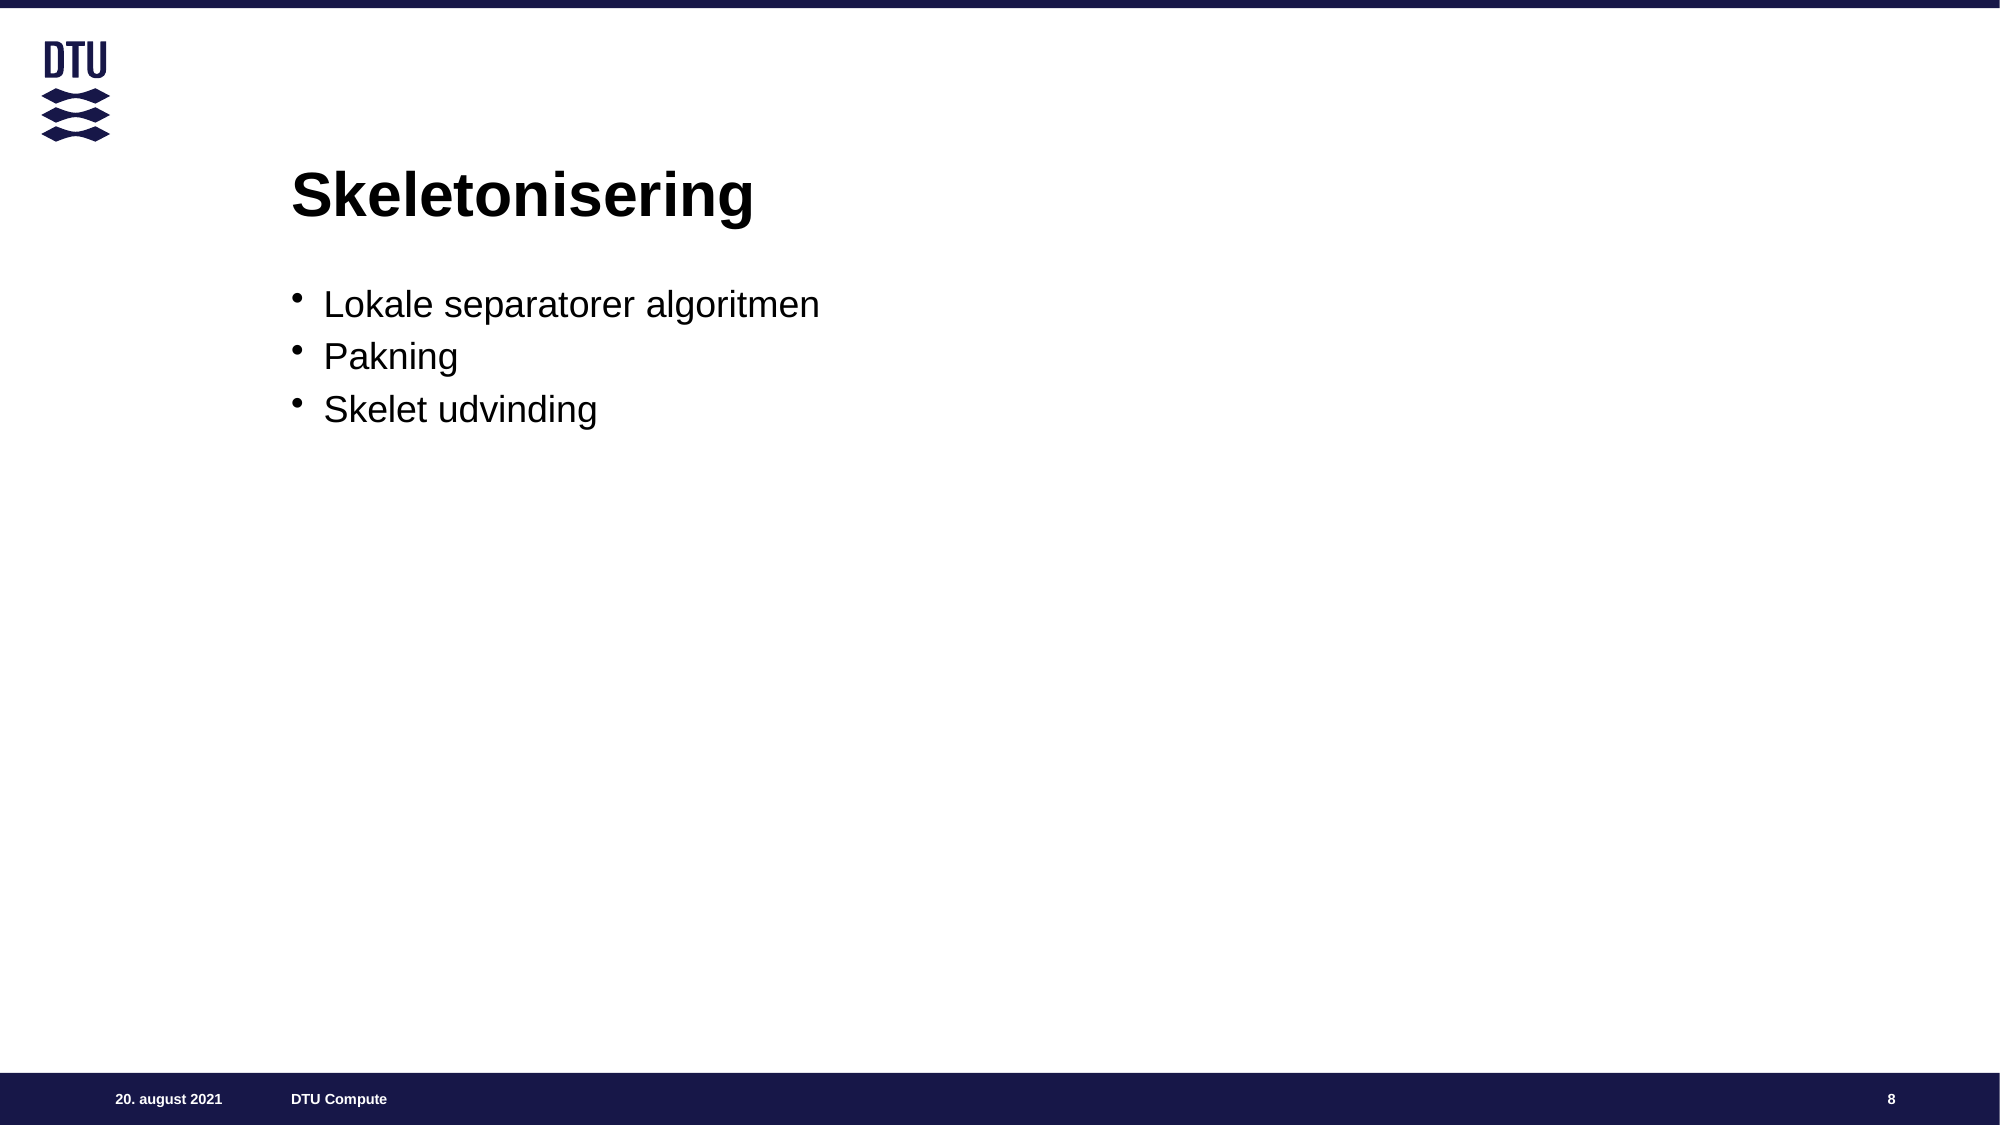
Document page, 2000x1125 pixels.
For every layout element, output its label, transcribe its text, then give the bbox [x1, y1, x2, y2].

title Skeletonisering [291, 69, 1819, 230]
list Lokale separatorer algoritmen Pakning Skelet udvinding [291, 279, 1819, 1026]
slide_number 8 [1887, 1073, 1959, 1125]
